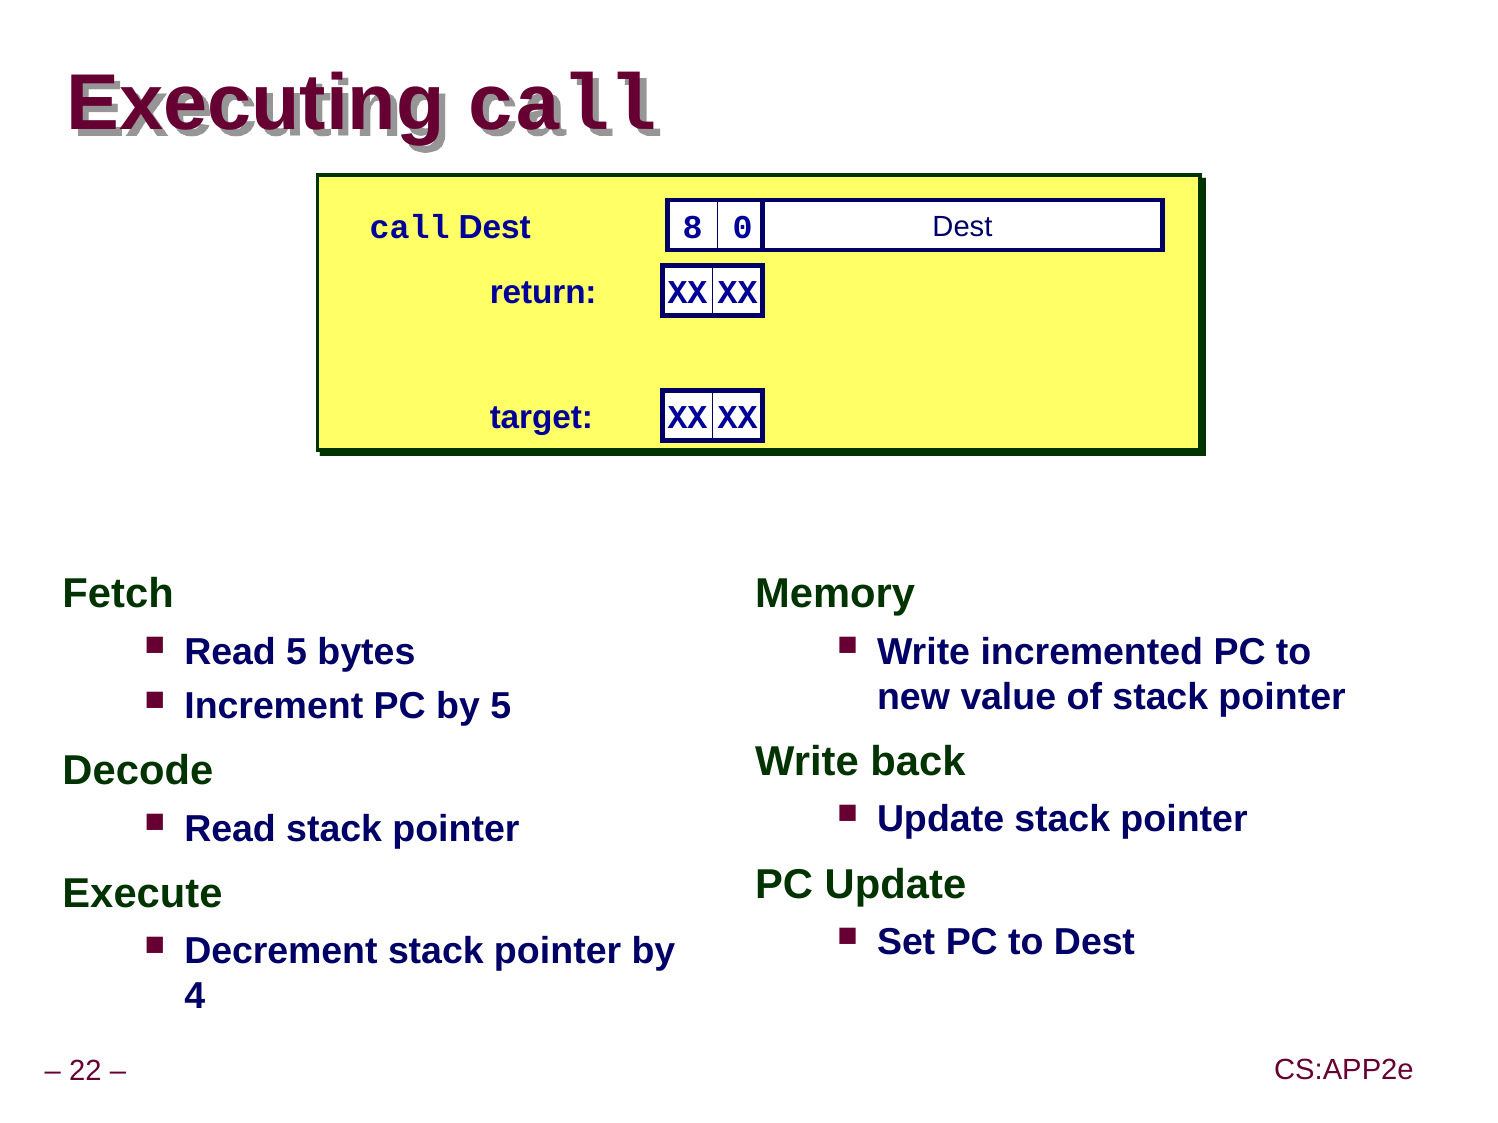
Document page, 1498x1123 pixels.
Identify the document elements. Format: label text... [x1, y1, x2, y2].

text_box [317, 174, 1201, 451]
title Executing call [66, 40, 1495, 169]
list Memory Write incremented PC to new value of stack pointer Write back Update stack pointer PC Update Set PC to Dest [740, 562, 1409, 1056]
list Fetch Read 5 bytes Increment PC by 5 Decode Read stack pointer Execute Decrement stack pointer by 4 [47, 562, 716, 1056]
